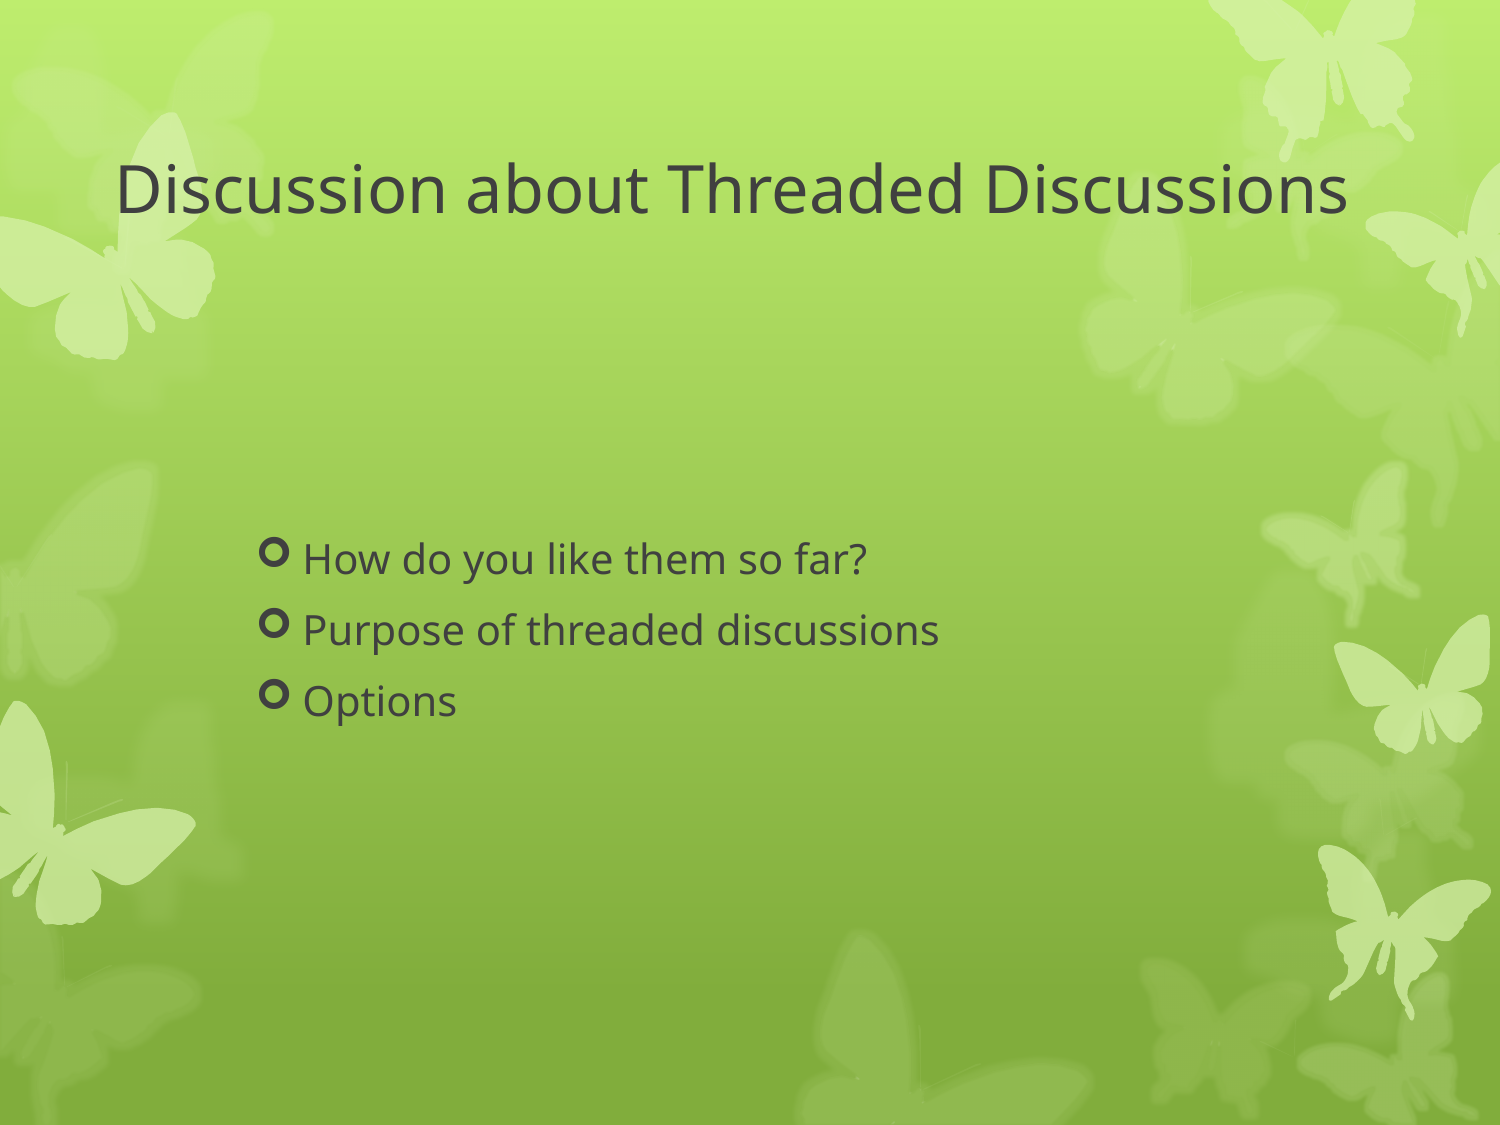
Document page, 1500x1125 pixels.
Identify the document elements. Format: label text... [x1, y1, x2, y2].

list How do you like them so far? Purpose of threaded discussions Options [165, 296, 1335, 962]
title Discussion about Threaded Discussions [99, 110, 1463, 263]
